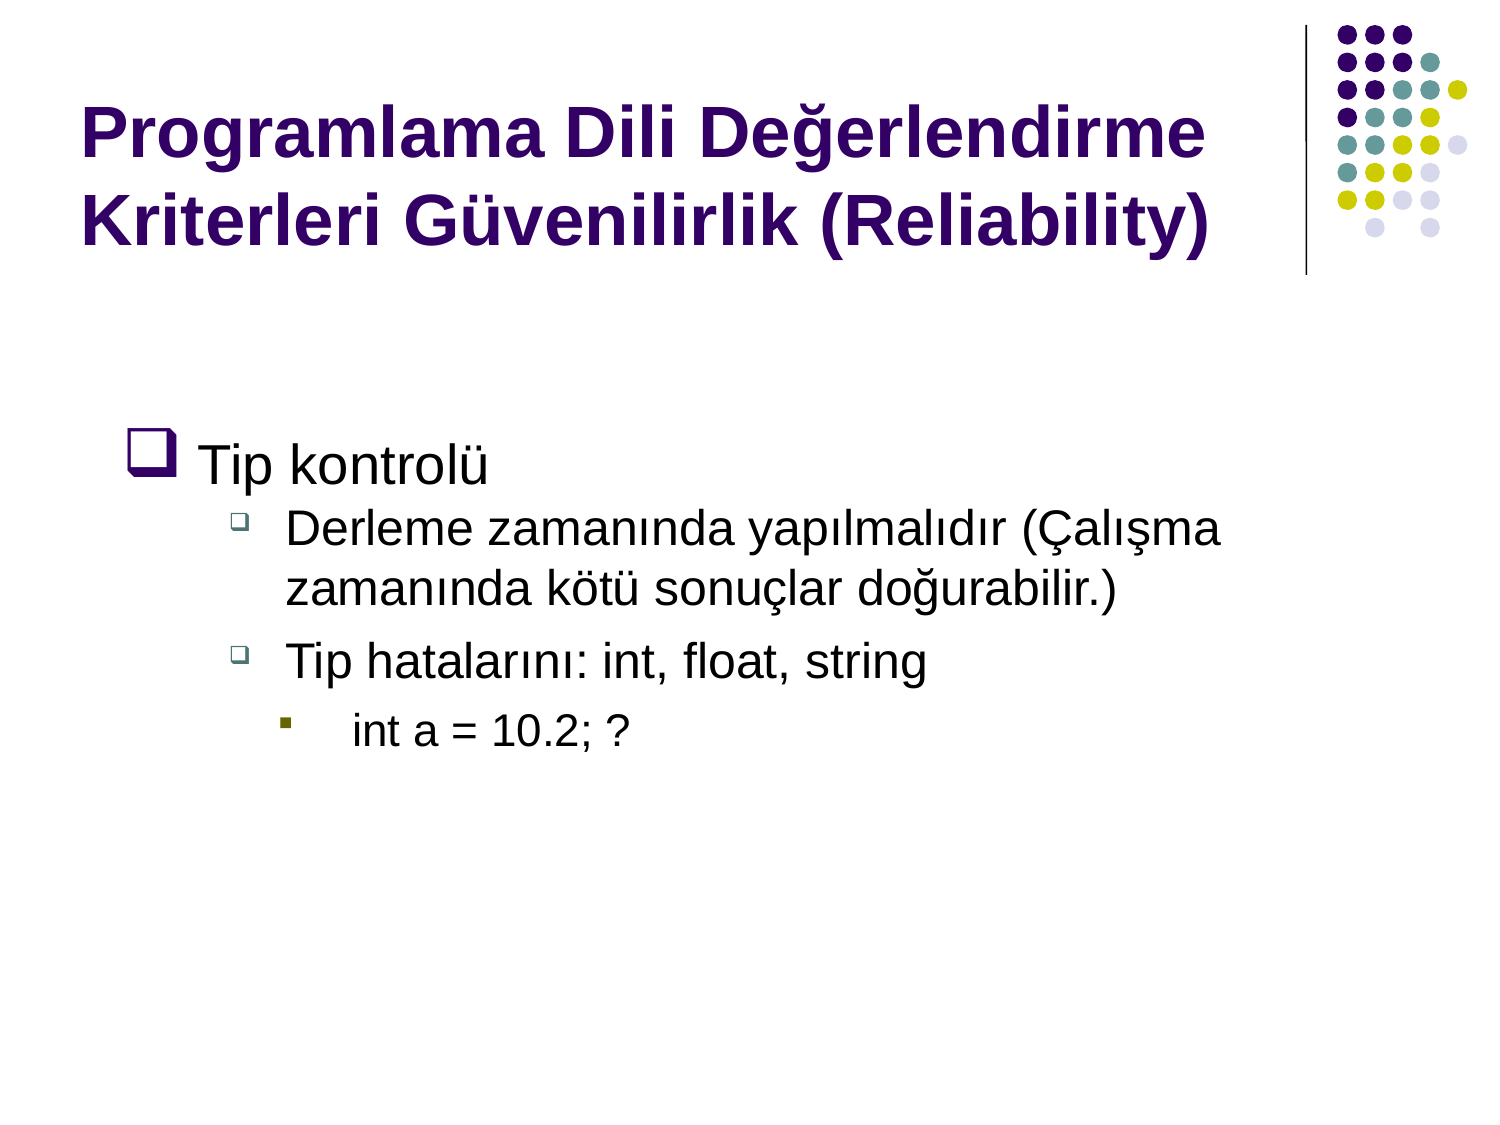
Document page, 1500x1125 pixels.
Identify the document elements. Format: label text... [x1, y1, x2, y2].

list Tip kontrolü Derleme zamanında yapılmalıdır (Çalışma zamanında kötü sonuçlar doğurabilir.) Tip hatalarını: int, float, string int a = 10.2; ? [100, 420, 1463, 864]
title Programlama Dili Değerlendirme Kriterleri Güvenilirlik (Reliability) [64, 66, 1247, 268]
